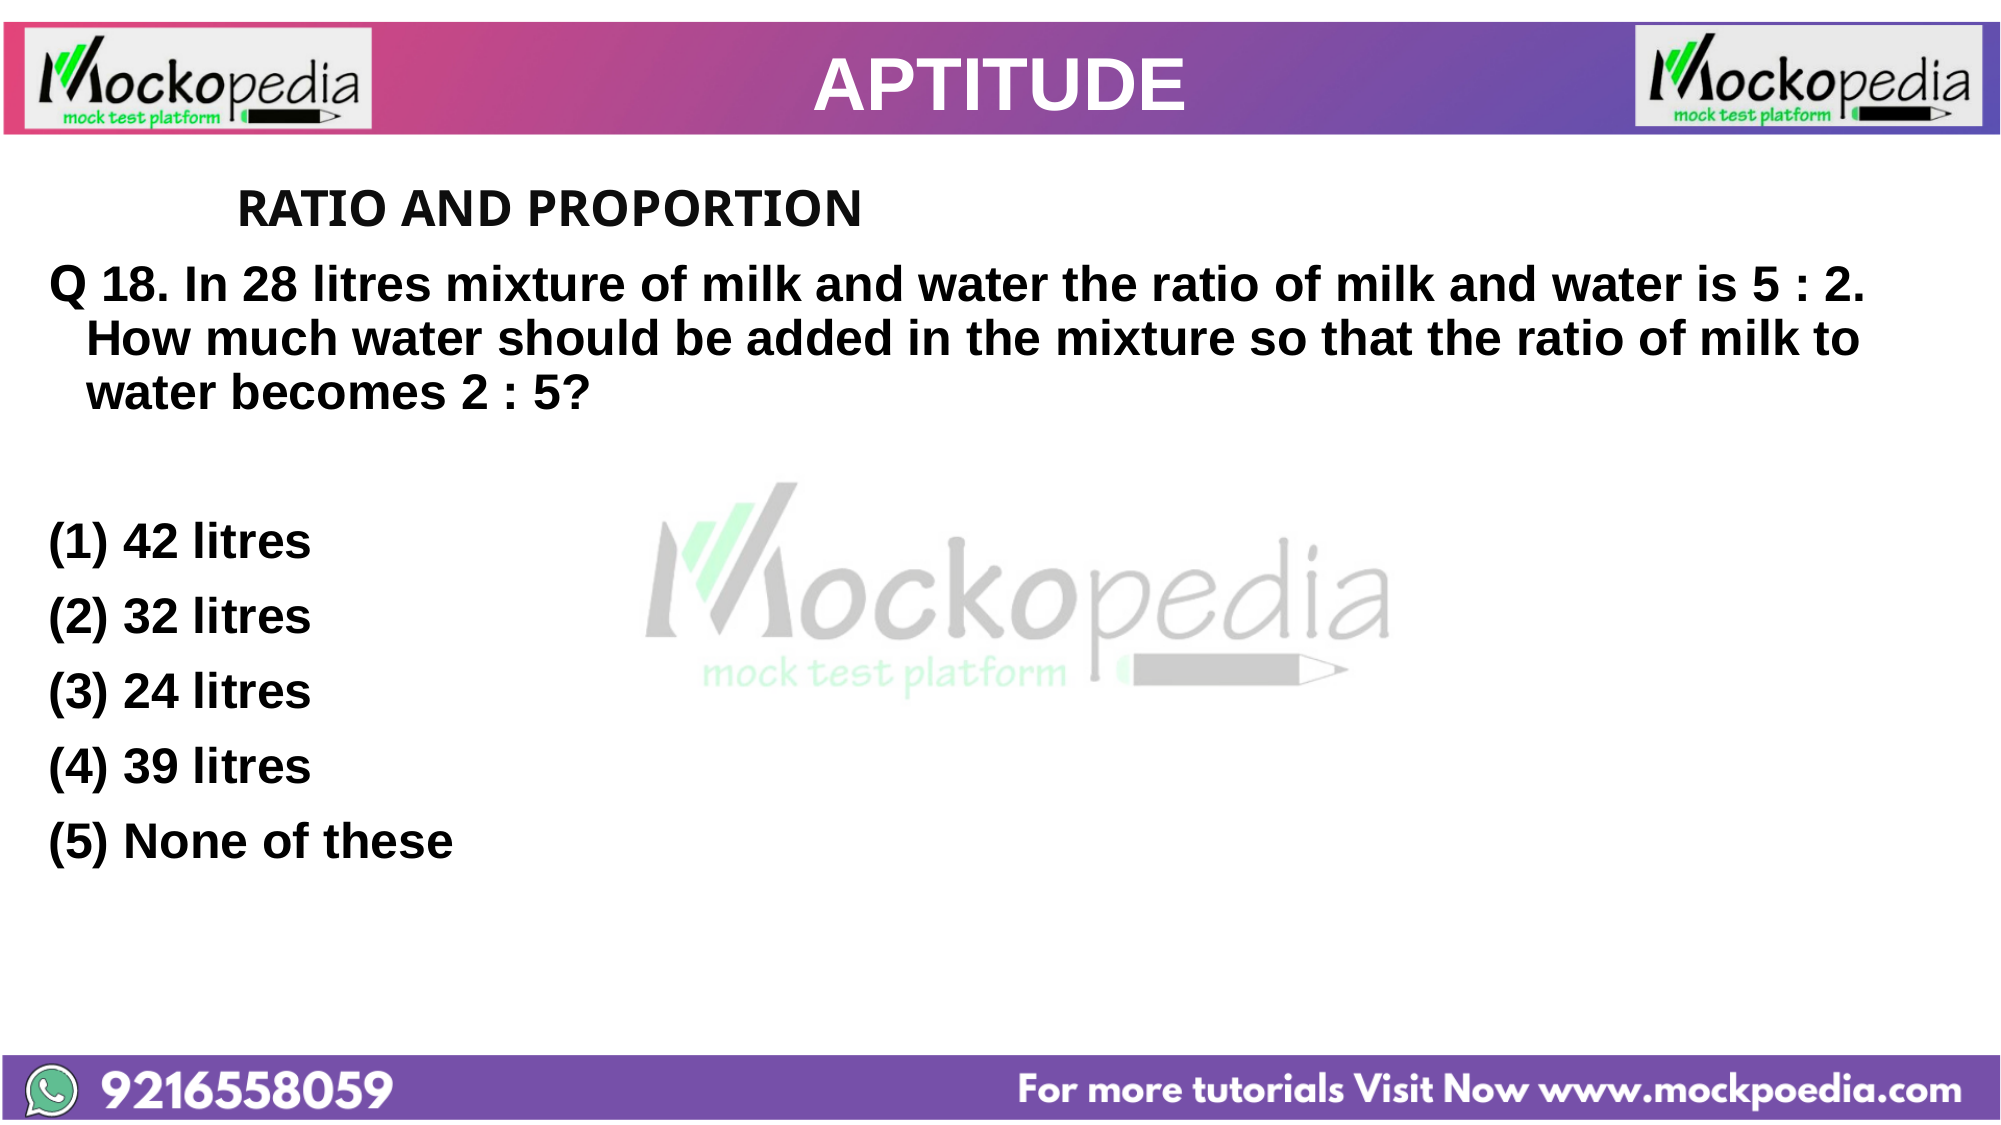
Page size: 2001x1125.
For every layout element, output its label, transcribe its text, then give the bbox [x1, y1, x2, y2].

title APTITUDE [41, 31, 1959, 142]
list RATIO AND PROPORTION Q 18. In 28 litres mixture of milk and water the ratio of milk and water is 5 : 2. How much water should be added in the mixture so that the ratio of milk to water becomes 2 : 5? 42 litres (2) 32 litres (3) 24 litres (4) 39 litres (5) None of these [33, 175, 1959, 1053]
picture [0, 0, 2001, 1125]
